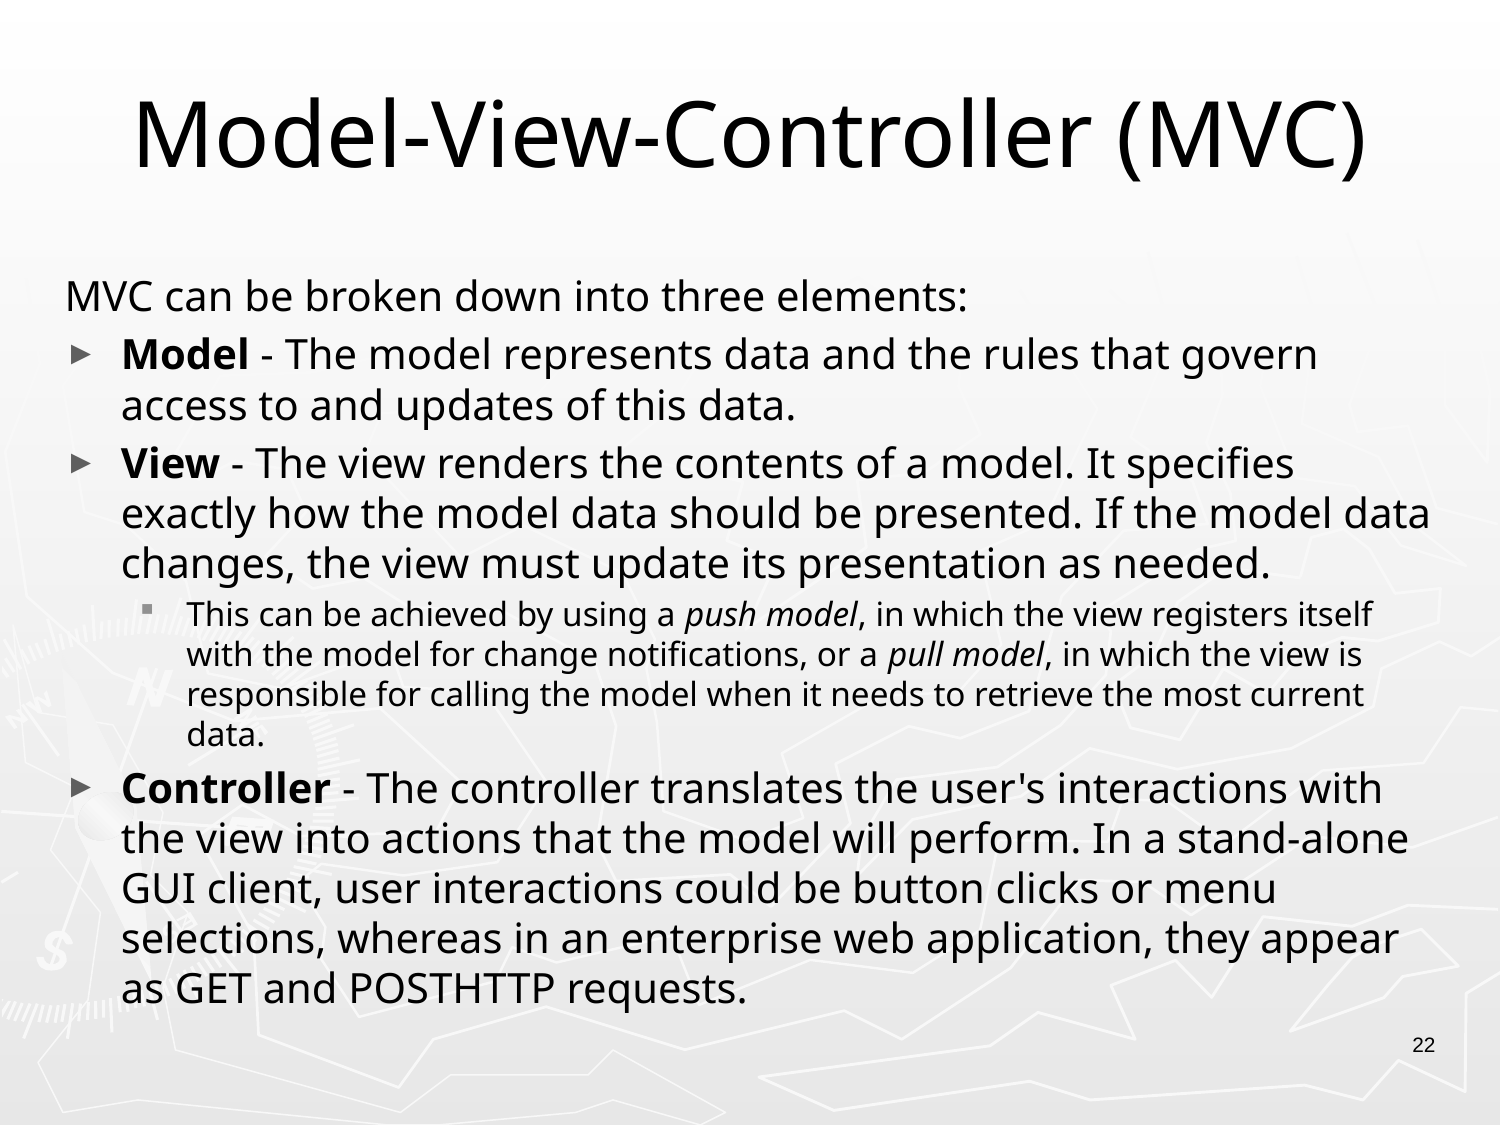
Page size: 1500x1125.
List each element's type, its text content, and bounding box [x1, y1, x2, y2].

slide_number 22 [1074, 1024, 1451, 1103]
title Model-View-Controller (MVC) [49, 37, 1451, 225]
list MVC can be broken down into three elements: Model - The model represents data and the rules that govern access to and updates of this data. View - The view renders the contents of a model. It specifies exactly how the model data should be presented. If the model data changes, the view must update its presentation as needed. This can be achieved by using a push model, in which the view registers itself with the model for change notifications, or a pull model, in which the view is responsible for calling the model when it needs to retrieve the most current data. Controller - The controller translates the user's interactions with the view into actions that the model will perform. In a stand-alone GUI client, user interactions could be button clicks or menu selections, whereas in an enterprise web application, they appear as GET and POSTHTTP requests. [49, 262, 1451, 1001]
